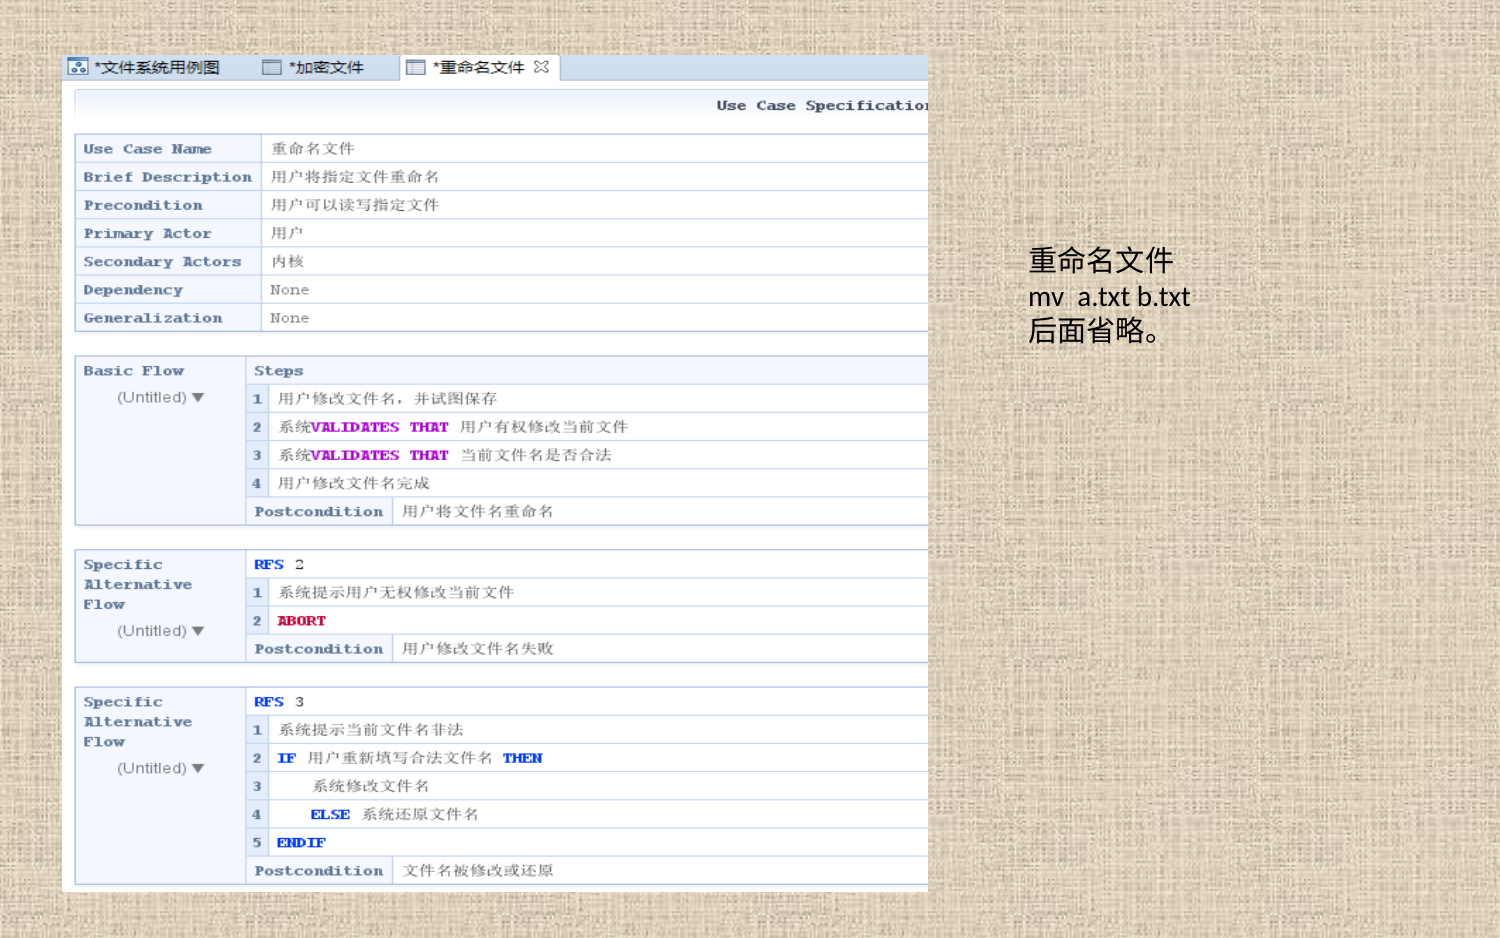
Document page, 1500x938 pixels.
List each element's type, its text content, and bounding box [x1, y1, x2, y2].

text_box 重命名文件 mv a.txt b.txt 后面省略。 [1013, 234, 1207, 355]
picture [0, 0, 1500, 938]
